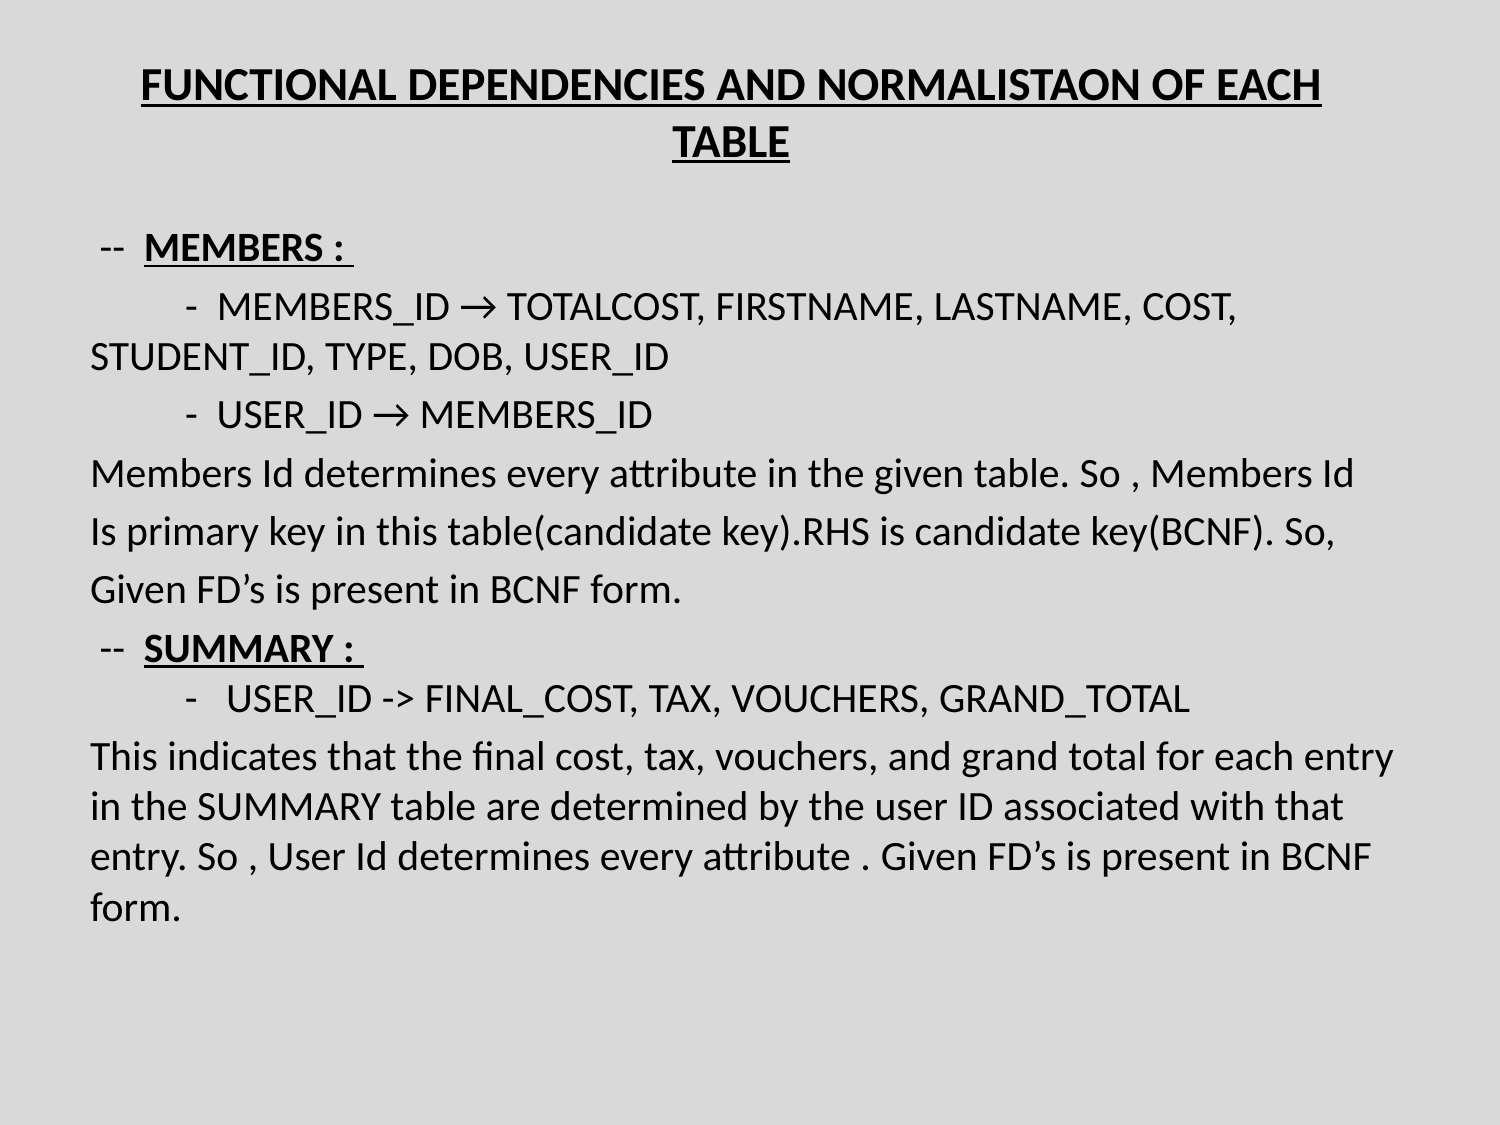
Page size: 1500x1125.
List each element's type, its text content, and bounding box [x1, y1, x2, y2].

list -- MEMBERS : - MEMBERS_ID → TOTALCOST, FIRSTNAME, LASTNAME, COST, STUDENT_ID, TYPE, DOB, USER_ID - USER_ID → MEMBERS_ID Members Id determines every attribute in the given table. So , Members Id Is primary key in this table(candidate key).RHS is candidate key(BCNF). So, Given FD’s is present in BCNF form. -- SUMMARY : - USER_ID -> FINAL_COST, TAX, VOUCHERS, GRAND_TOTAL This indicates that the final cost, tax, vouchers, and grand total for each entry in the SUMMARY table are determined by the user ID associated with that entry. So , User Id determines every attribute . Given FD’s is present in BCNF form. [75, 212, 1425, 1018]
title FUNCTIONAL DEPENDENCIES AND NORMALISTAON OF EACH TABLE [75, 45, 1388, 175]
